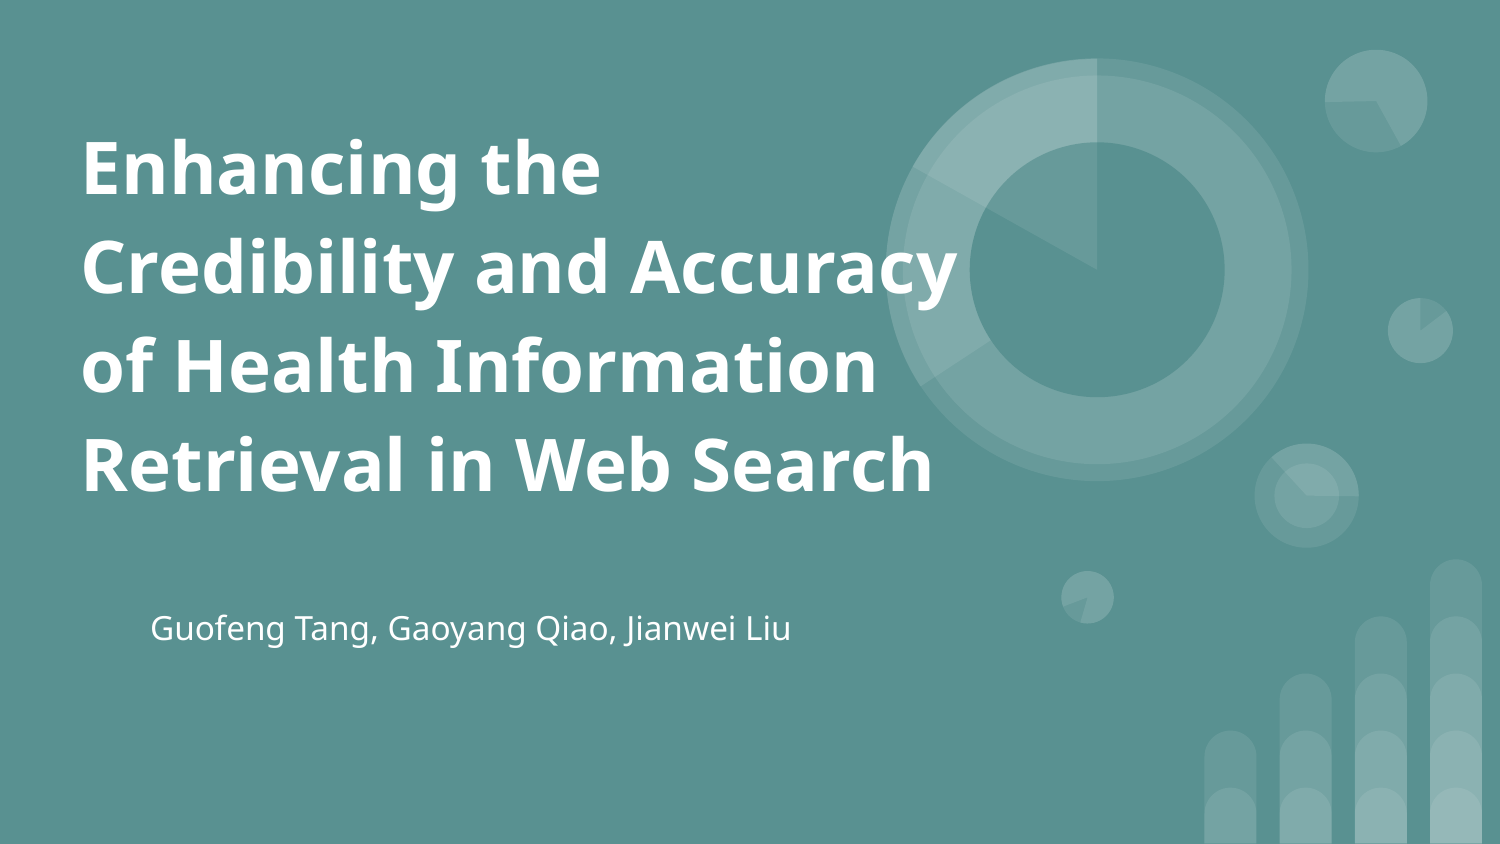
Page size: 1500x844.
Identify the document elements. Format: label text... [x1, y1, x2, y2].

title Enhancing the Credibility and Accuracy of Health Information Retrieval in Web Search [65, 99, 976, 531]
subtitle Guofeng Tang, Gaoyang Qiao, Jianwei Liu [135, 589, 834, 704]
